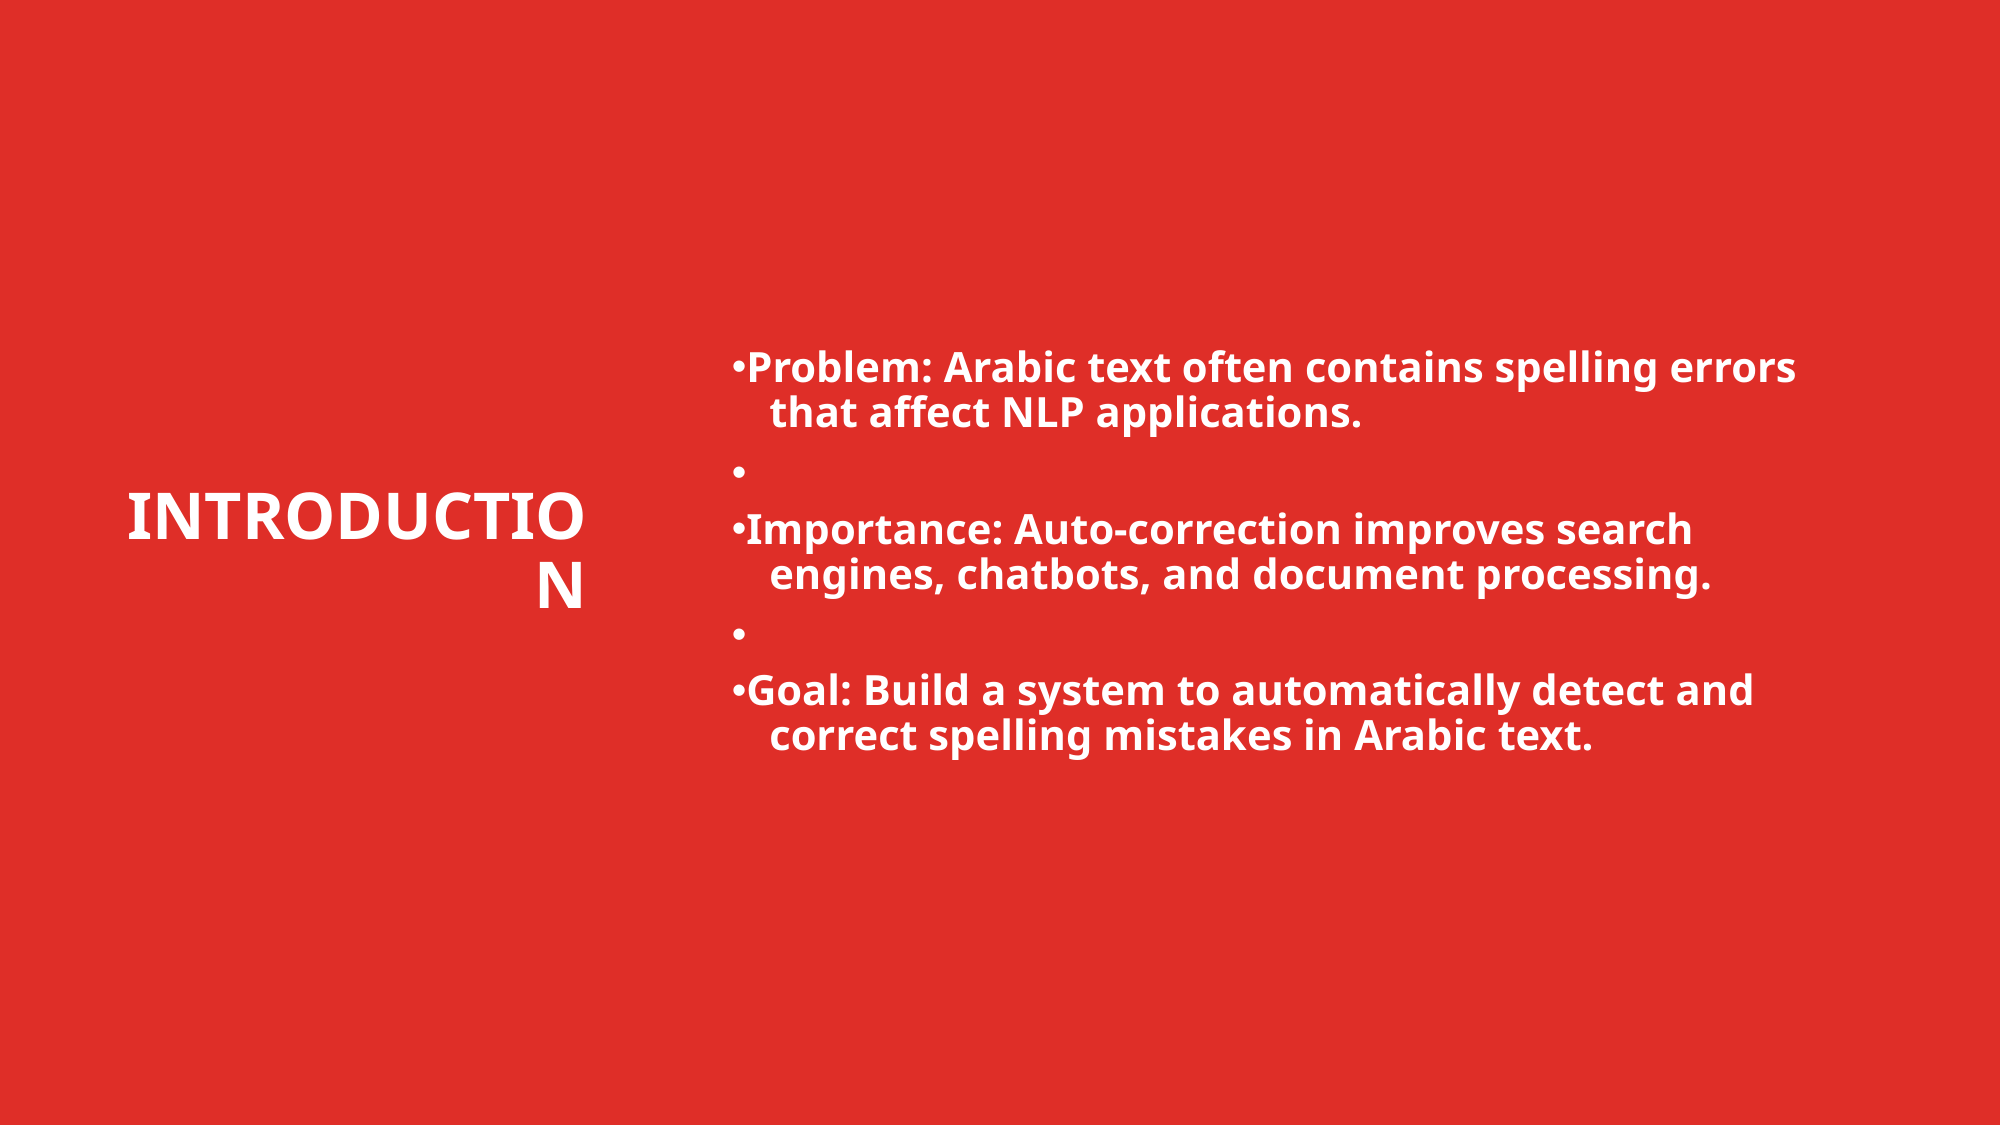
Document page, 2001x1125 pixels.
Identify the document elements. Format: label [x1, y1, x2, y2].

title [112, 125, 633, 981]
text_box [717, 126, 1879, 981]
